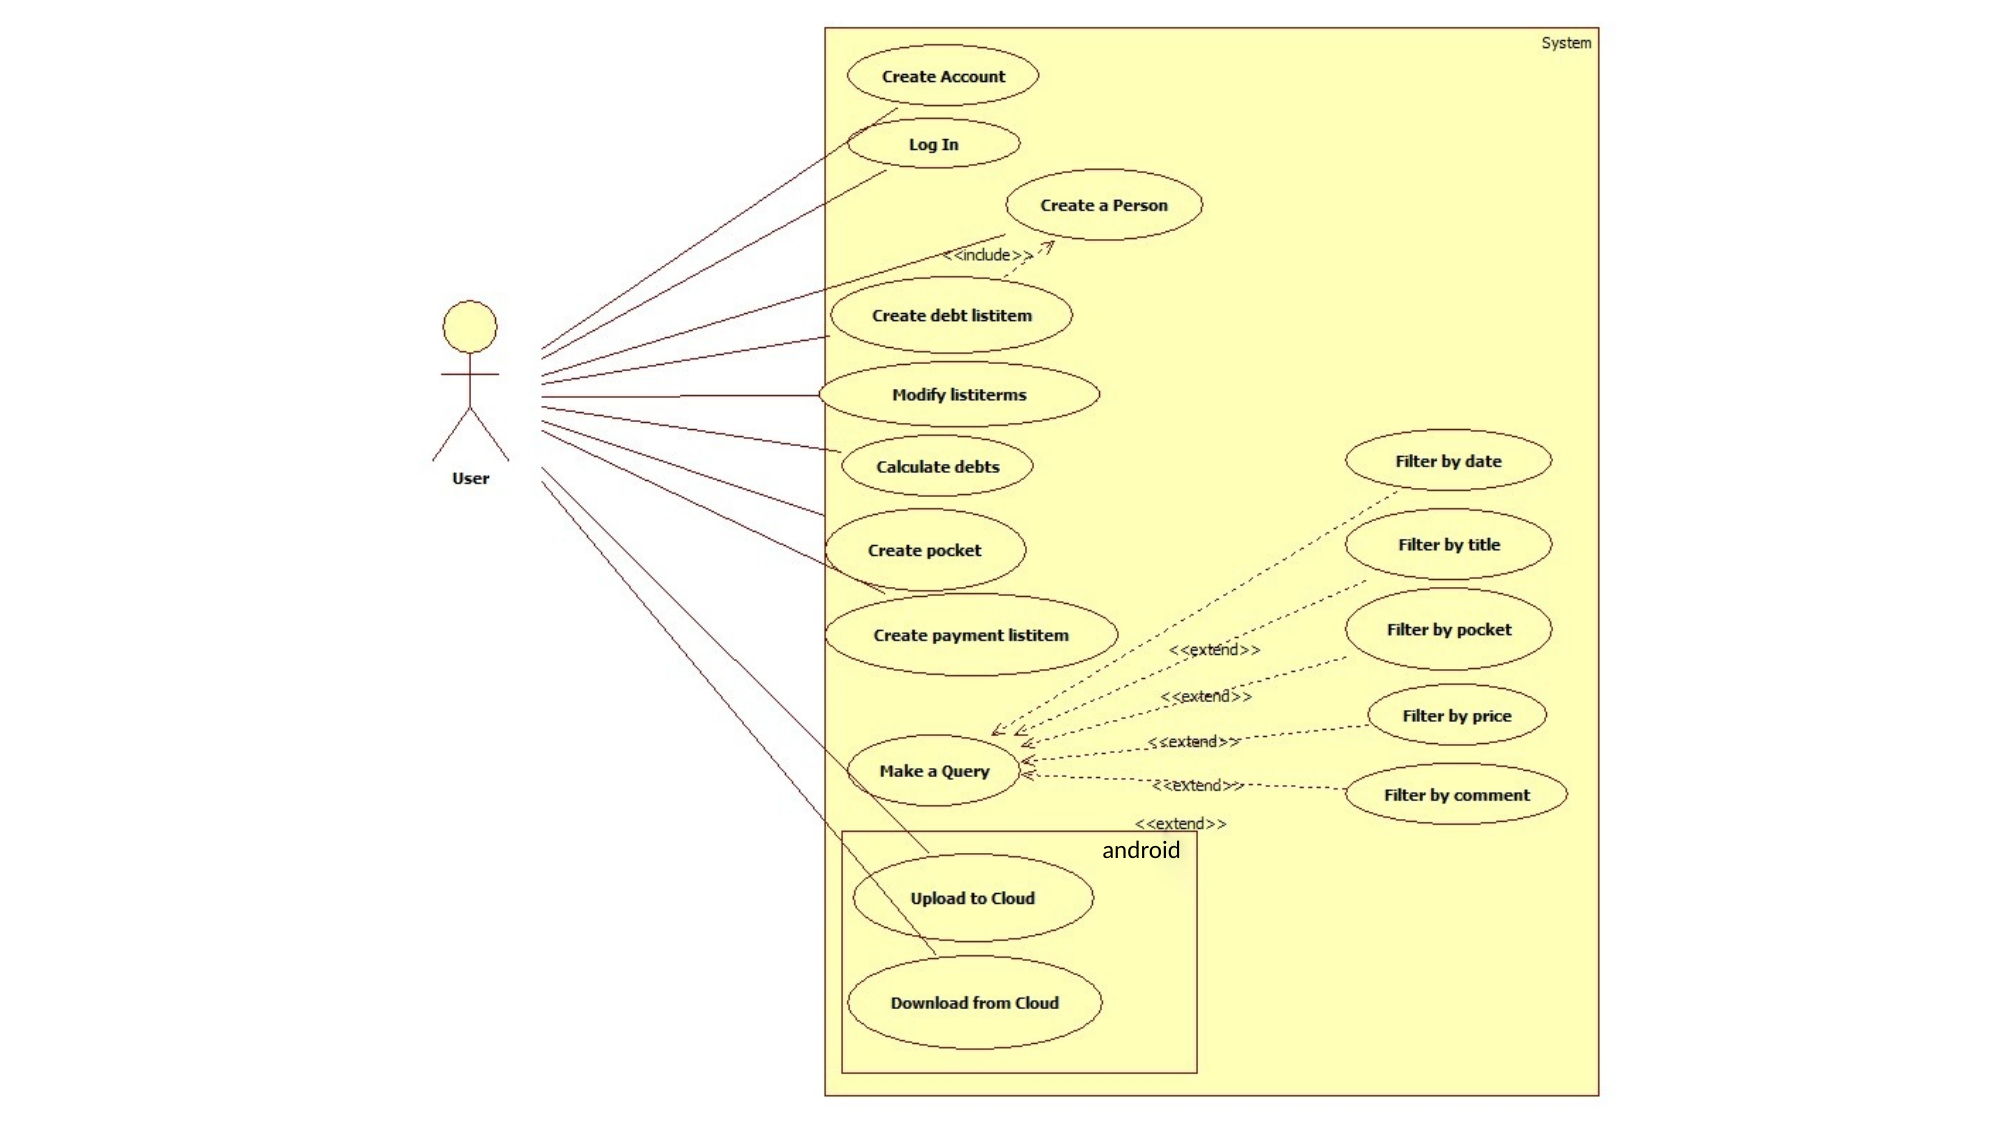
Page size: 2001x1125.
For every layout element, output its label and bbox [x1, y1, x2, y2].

picture [372, 0, 1628, 1125]
